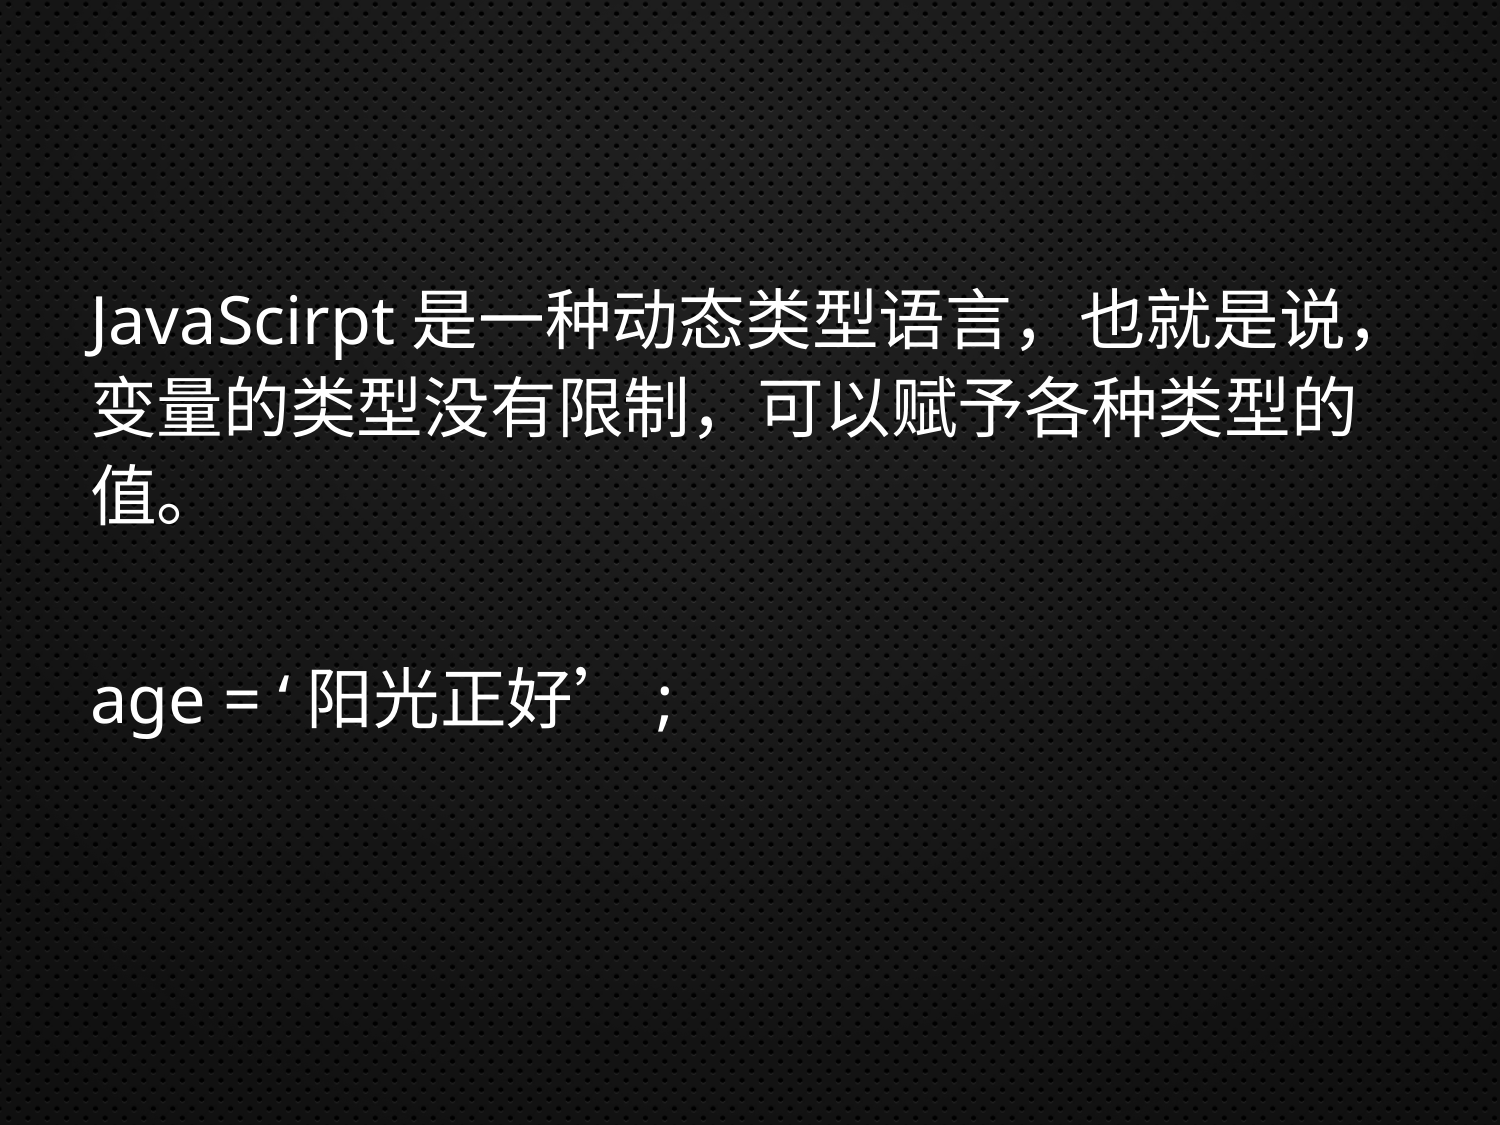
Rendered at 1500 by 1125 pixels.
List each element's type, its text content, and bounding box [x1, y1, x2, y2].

picture [0, 0, 1500, 1125]
list JavaScirpt是一种动态类型语言，也就是说，变量的类型没有限制，可以赋予各种类型的值。 age = ‘阳光正好’; [75, 262, 1425, 1005]
